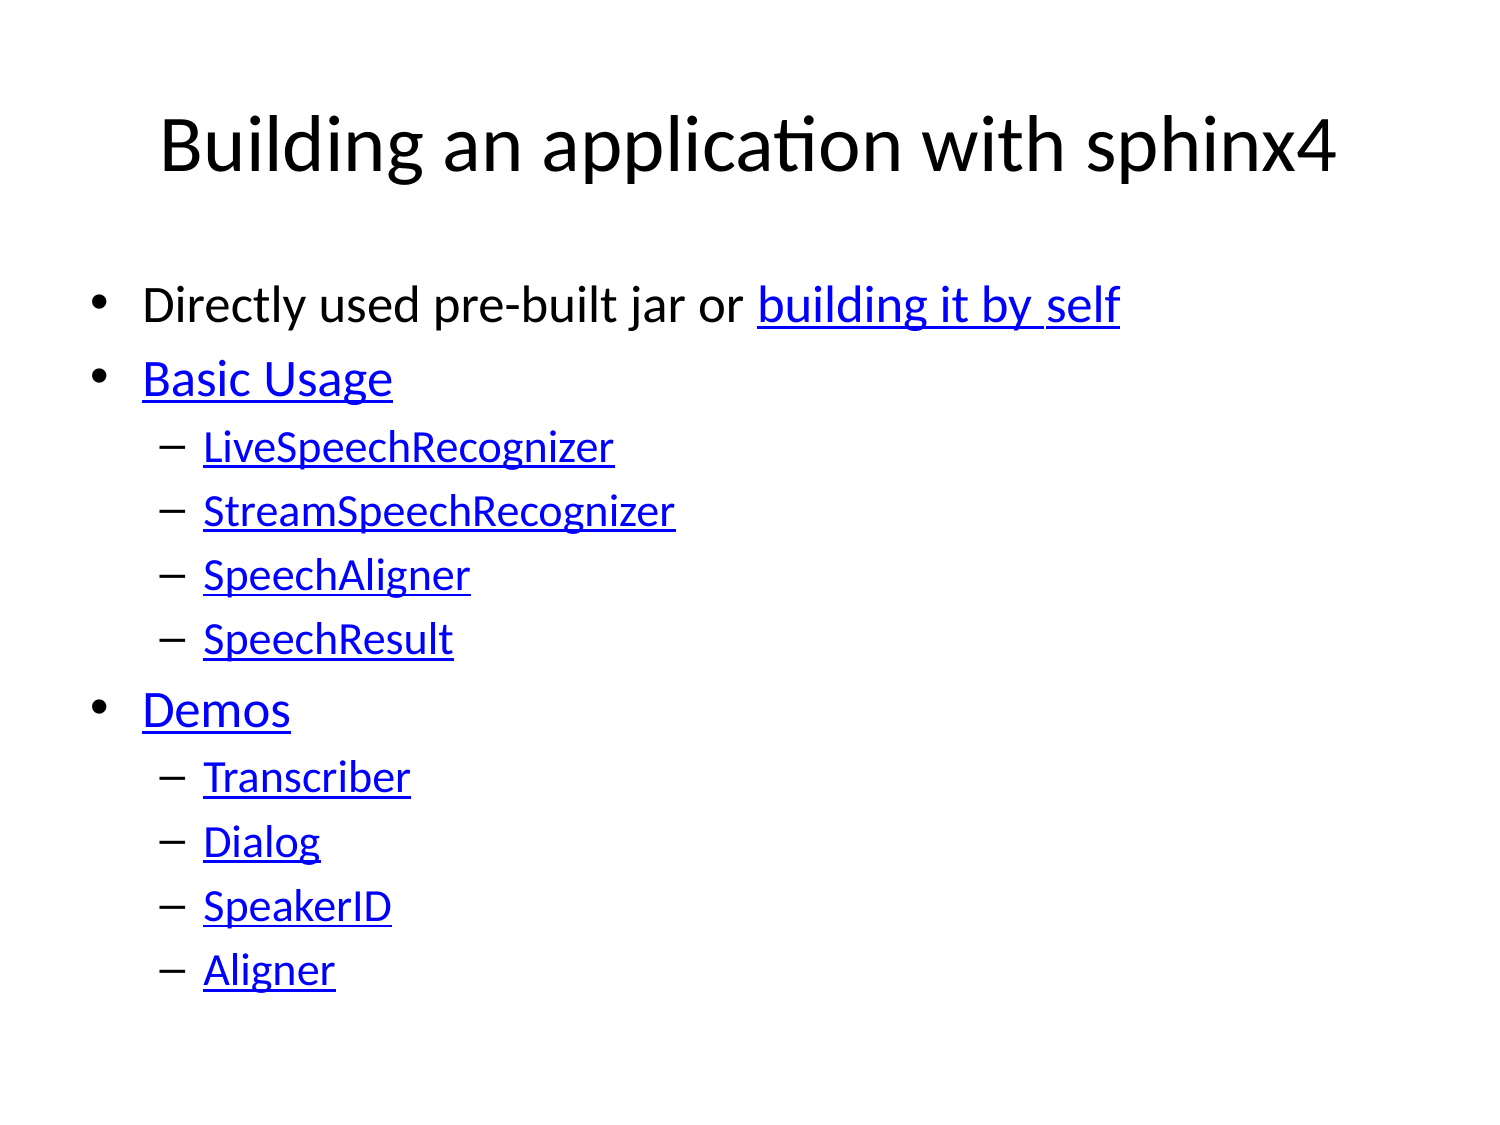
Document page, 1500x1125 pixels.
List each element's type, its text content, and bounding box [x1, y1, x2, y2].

list Directly used pre-built jar or building it by self Basic Usage LiveSpeechRecognizer StreamSpeechRecognizer SpeechAligner SpeechResult Demos Transcriber Dialog SpeakerID Aligner [75, 262, 1425, 1005]
title Building an application with sphinx4 [75, 45, 1425, 233]
